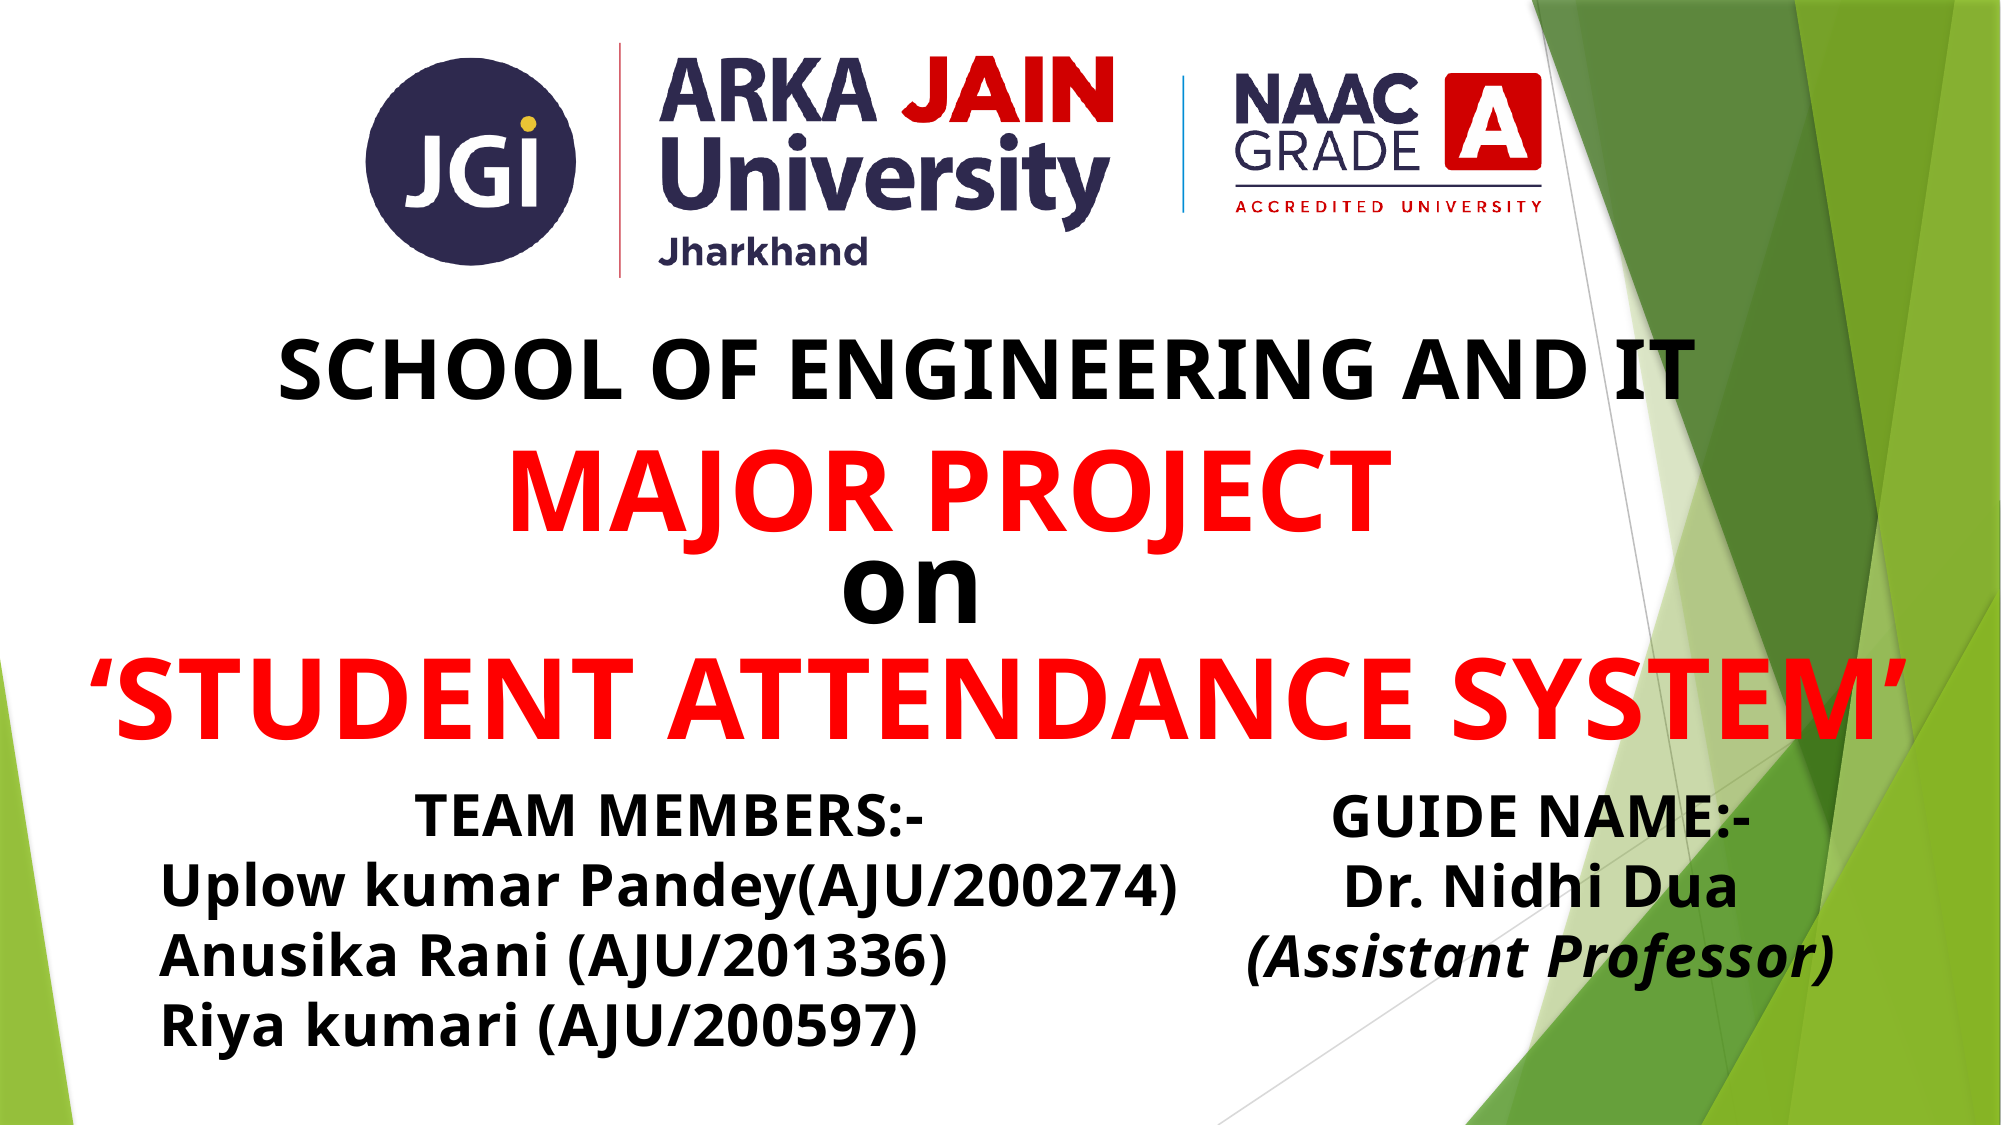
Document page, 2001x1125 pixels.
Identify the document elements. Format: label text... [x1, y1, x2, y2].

text_box SCHOOL OF ENGINEERING AND IT [128, 308, 1848, 424]
text_box TEAM MEMBERS:- Uplow kumar Pandey(AJU/200274) Anusika Rani (AJU/201336) Riya kumari (AJU/200597) [144, 770, 1195, 1066]
text_box MAJOR PROJECT [488, 410, 1410, 561]
text_box GUIDE NAME:- Dr. Nidhi Dua (Assistant Professor) [1231, 771, 1852, 997]
text_box on [824, 503, 1000, 654]
text_box ‘STUDENT ATTENDANCE SYSTEM’ [74, 619, 1926, 770]
picture [365, 42, 1542, 279]
